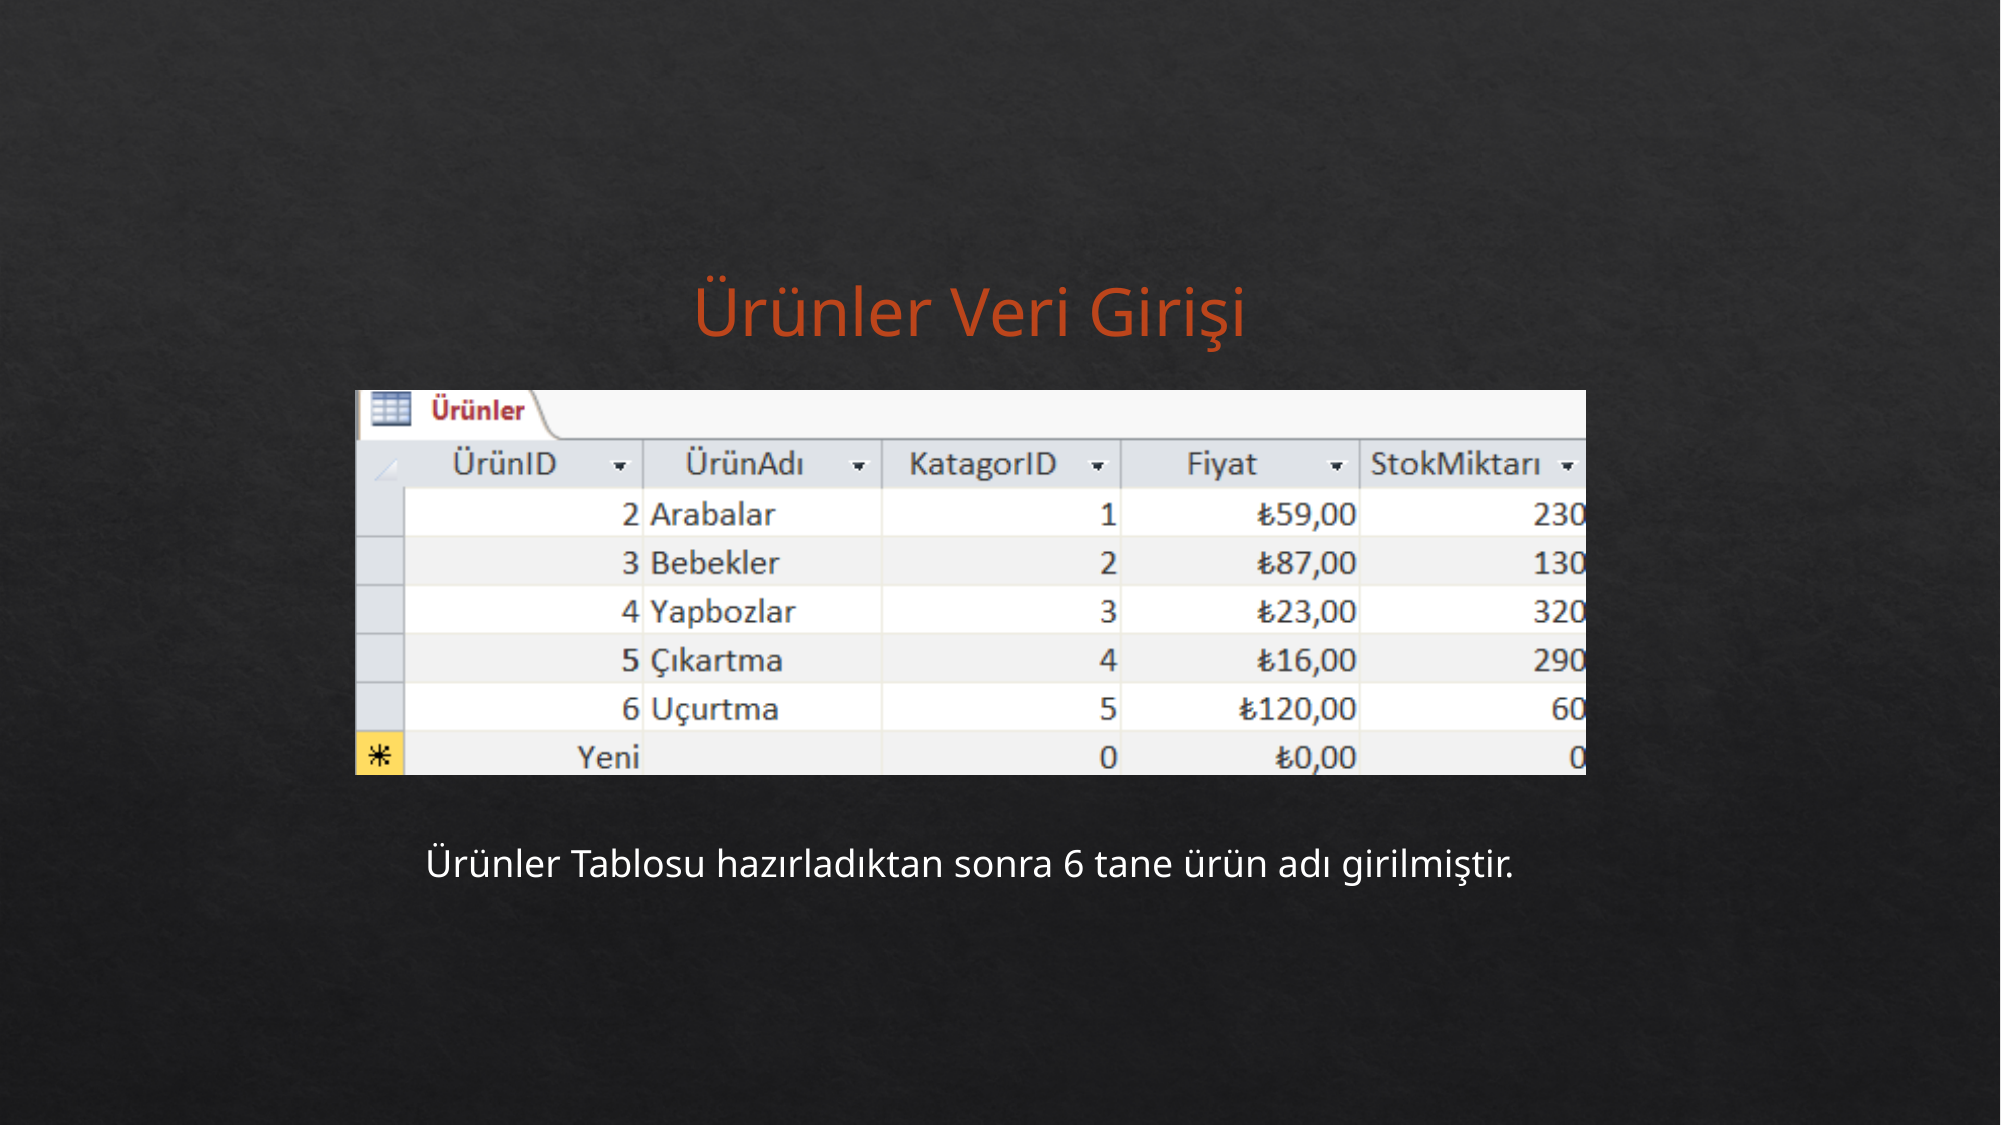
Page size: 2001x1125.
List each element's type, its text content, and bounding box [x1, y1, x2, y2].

text_box Ürünler Veri Girişi [677, 262, 1264, 358]
text_box Ürünler Tablosu hazırladıktan sonra 6 tane ürün adı girilmiştir. [410, 832, 1531, 938]
picture [355, 389, 1586, 775]
